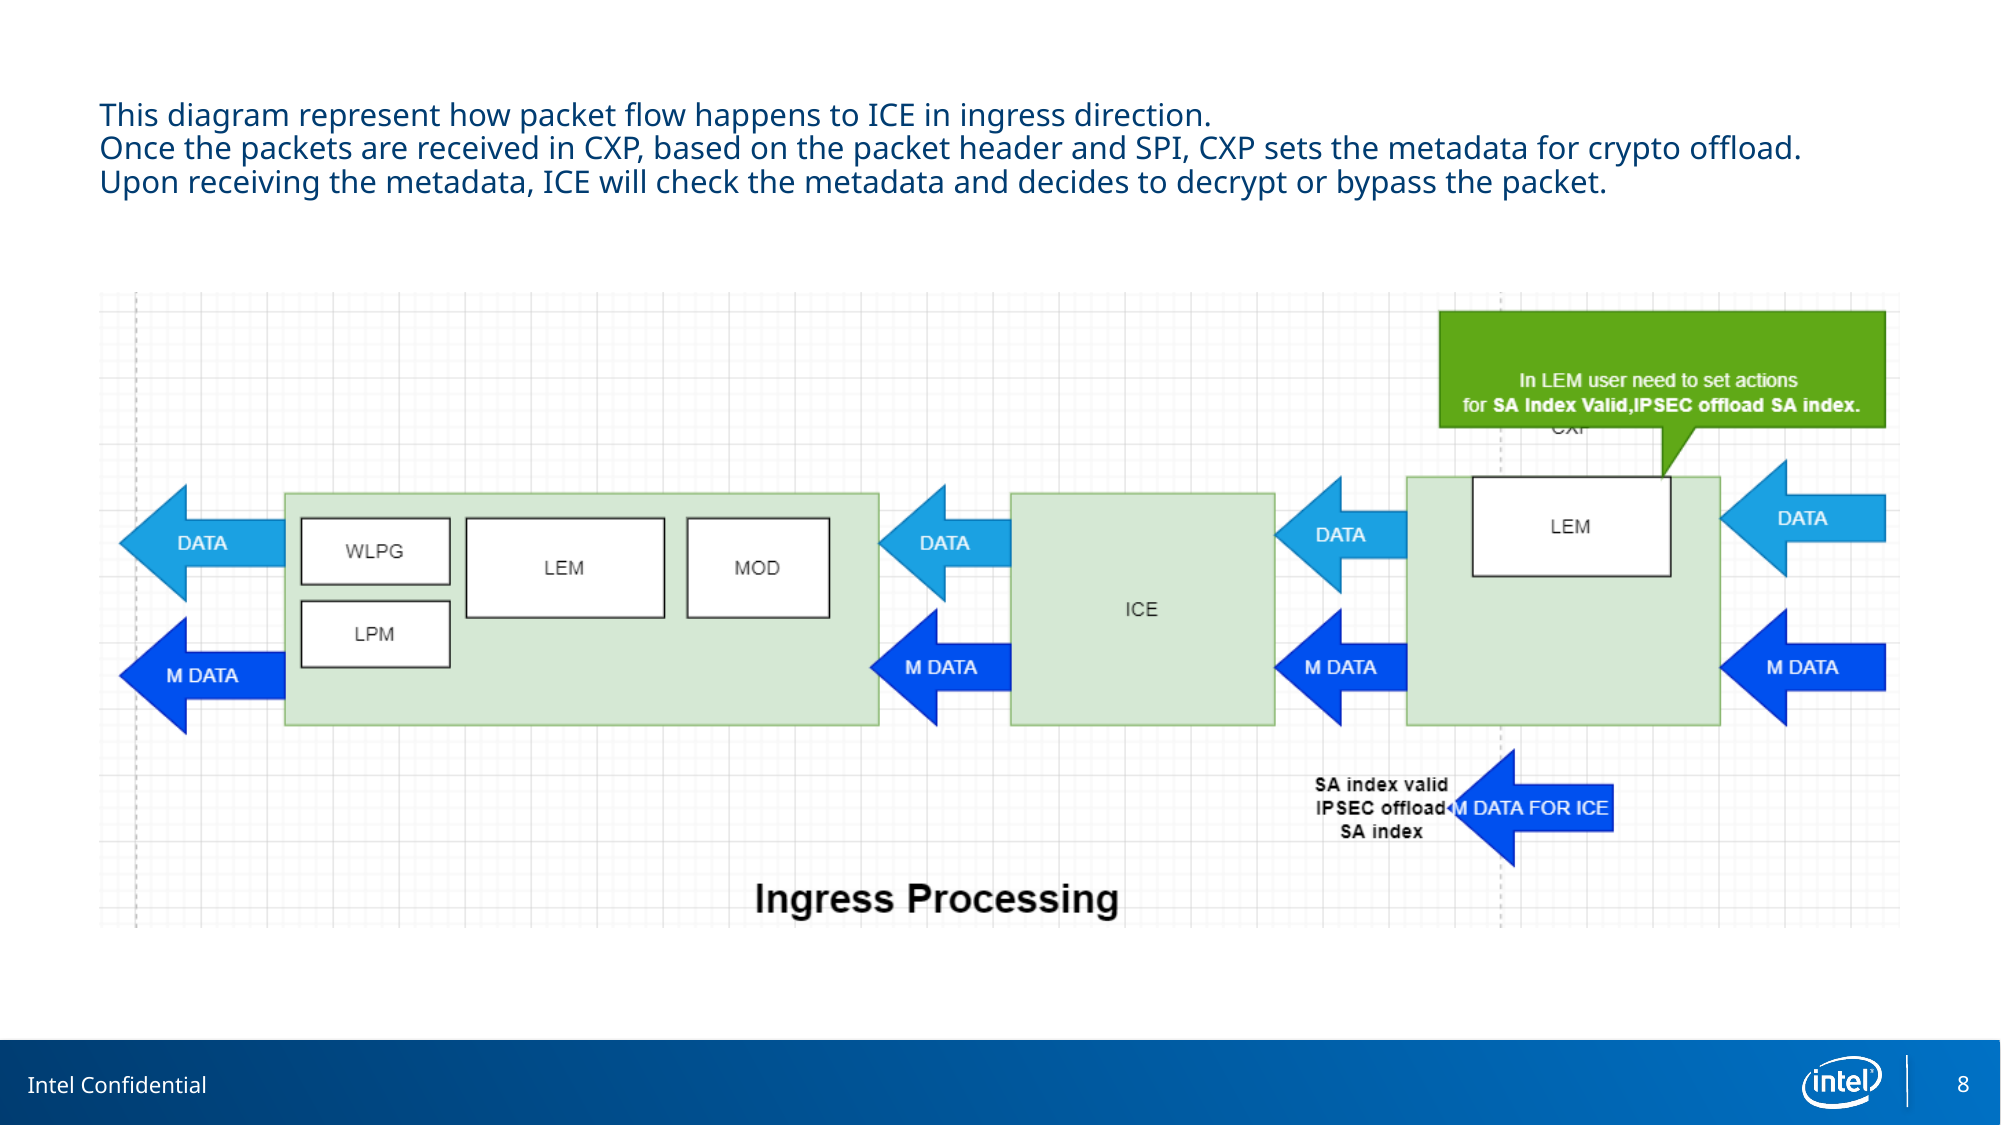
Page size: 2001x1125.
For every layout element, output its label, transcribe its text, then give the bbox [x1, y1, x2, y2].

footer Intel Confidential [12, 1055, 646, 1116]
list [99, 292, 1900, 928]
title This diagram represent how packet flow happens to ICE in ingress direction. Once the packets are received in CXP, based on the packet header and SPI, CXP sets the metadata for crypto offload. Upon receiving the metadata, ICE will check the metadata and decides to decrypt or bypass the packet. [99, 99, 1900, 231]
slide_number 8 [1503, 1055, 1970, 1116]
